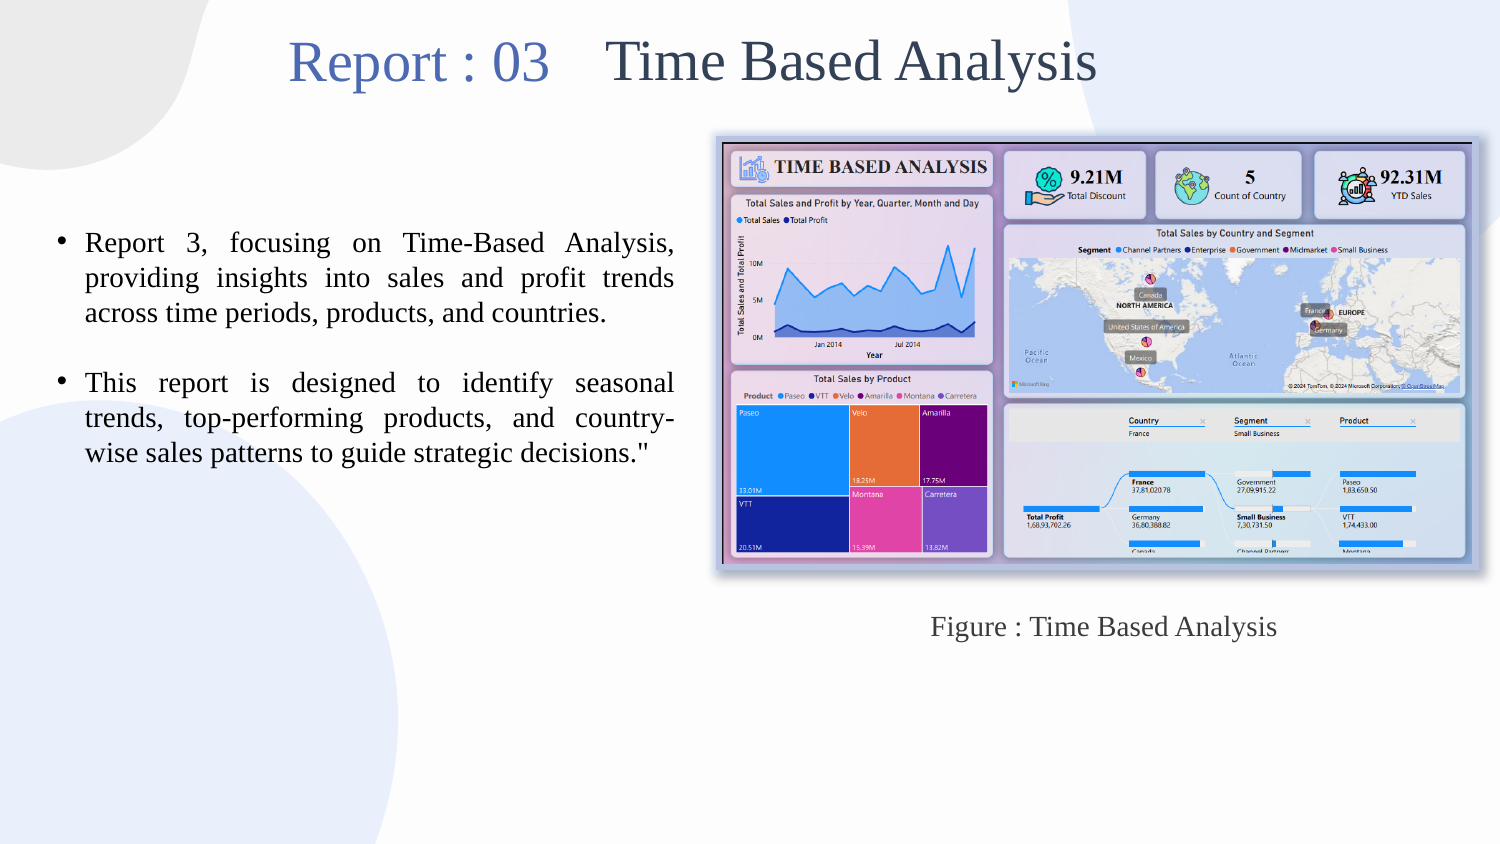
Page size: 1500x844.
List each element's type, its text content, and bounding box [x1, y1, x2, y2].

picture [722, 142, 1473, 565]
subtitle Figure : Time Based Analysis [909, 586, 1306, 642]
title Time Based Analysis [383, 23, 1320, 108]
title Report : 03 [263, 42, 576, 108]
text_box Report 3, focusing on Time-Based Analysis, providing insights into sales and profit trends across time periods, products, and countries. This report is designed to identify seasonal trends, top-performing products, and country-wise sales patterns to guide strategic decisions." [42, 215, 691, 476]
